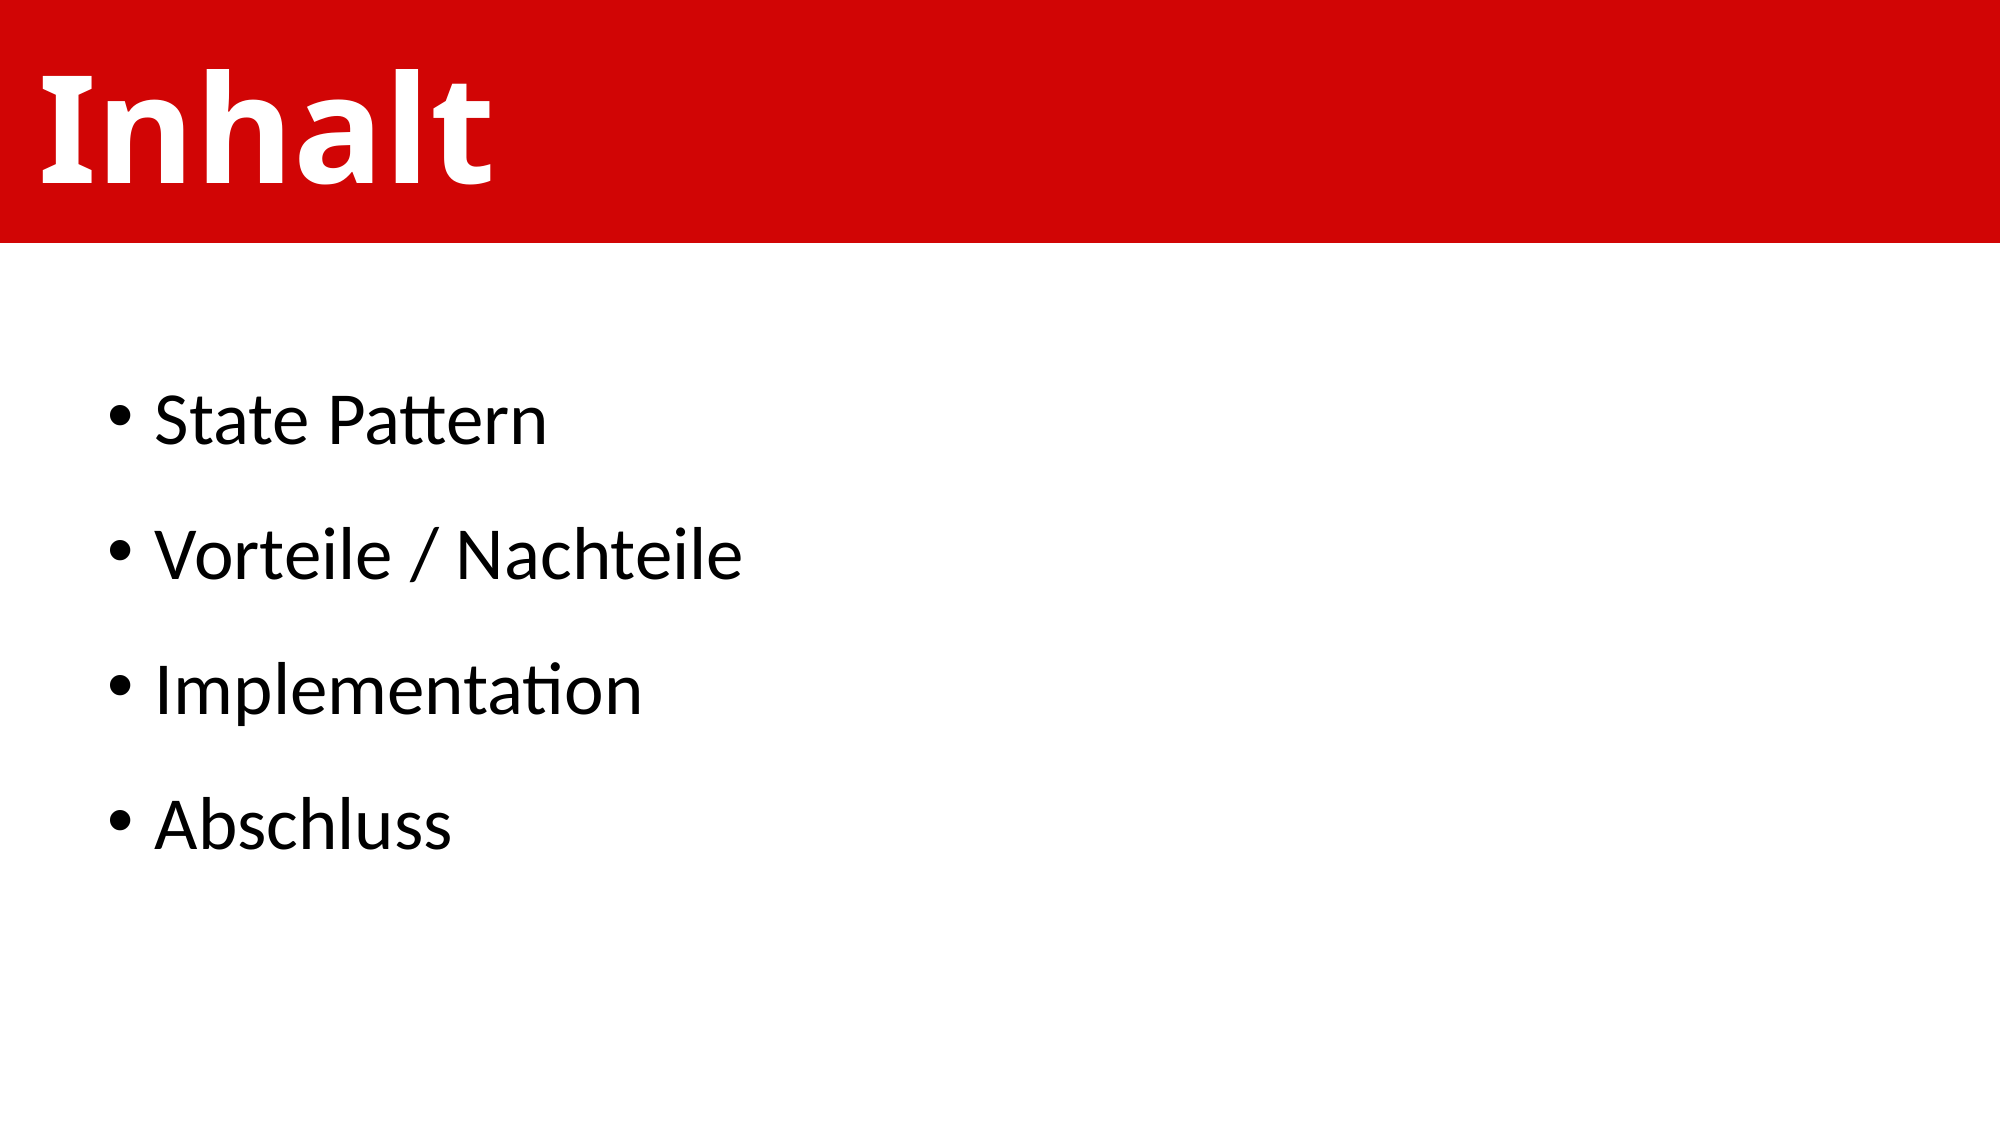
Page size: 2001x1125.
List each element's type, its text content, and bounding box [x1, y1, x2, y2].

title Inhalt [23, 19, 1524, 224]
text_box [0, 0, 2000, 244]
text_box State Pattern Vorteile / Nachteile Implementation Abschluss [93, 316, 760, 872]
